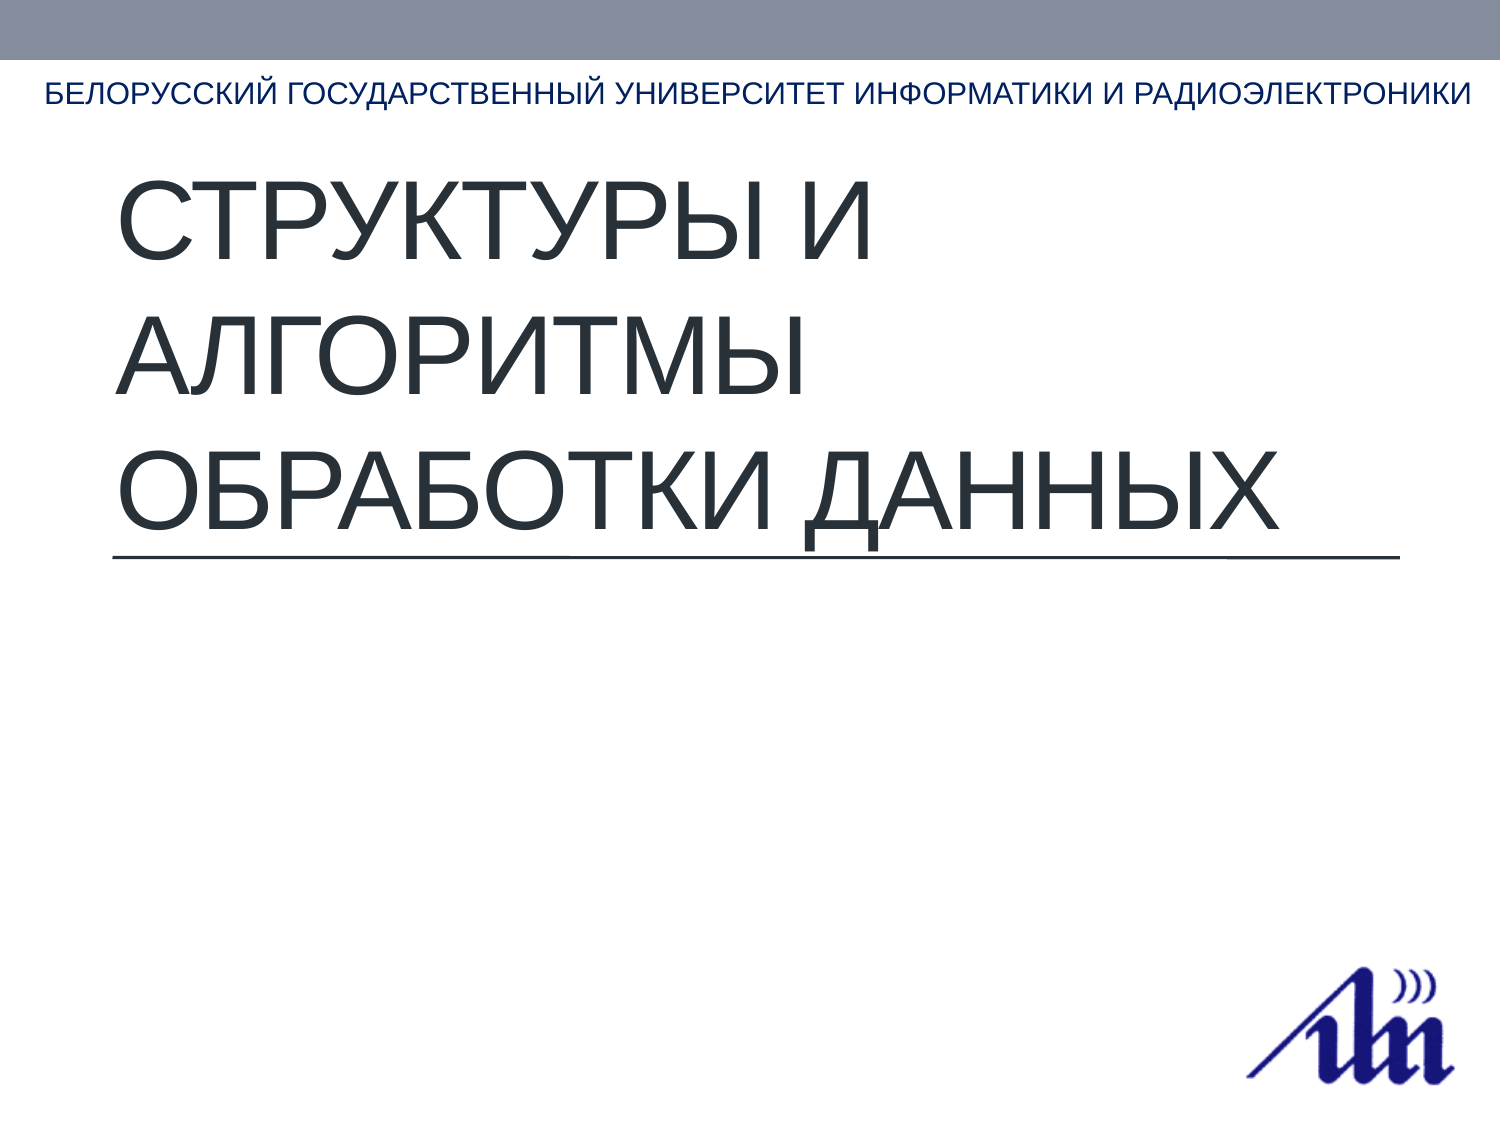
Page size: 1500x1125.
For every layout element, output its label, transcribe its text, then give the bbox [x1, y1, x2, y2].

picture [1234, 963, 1469, 1090]
title Структуры и алгоритмы обработки данных [100, 243, 1388, 560]
text_box БЕЛОРУССКИЙ ГОСУДАРСТВЕННЫЙ УНИВЕРСИТЕТ ИНФОРМАТИКИ И РАДИОЭЛЕКТРОНИКИ [29, 66, 1500, 119]
